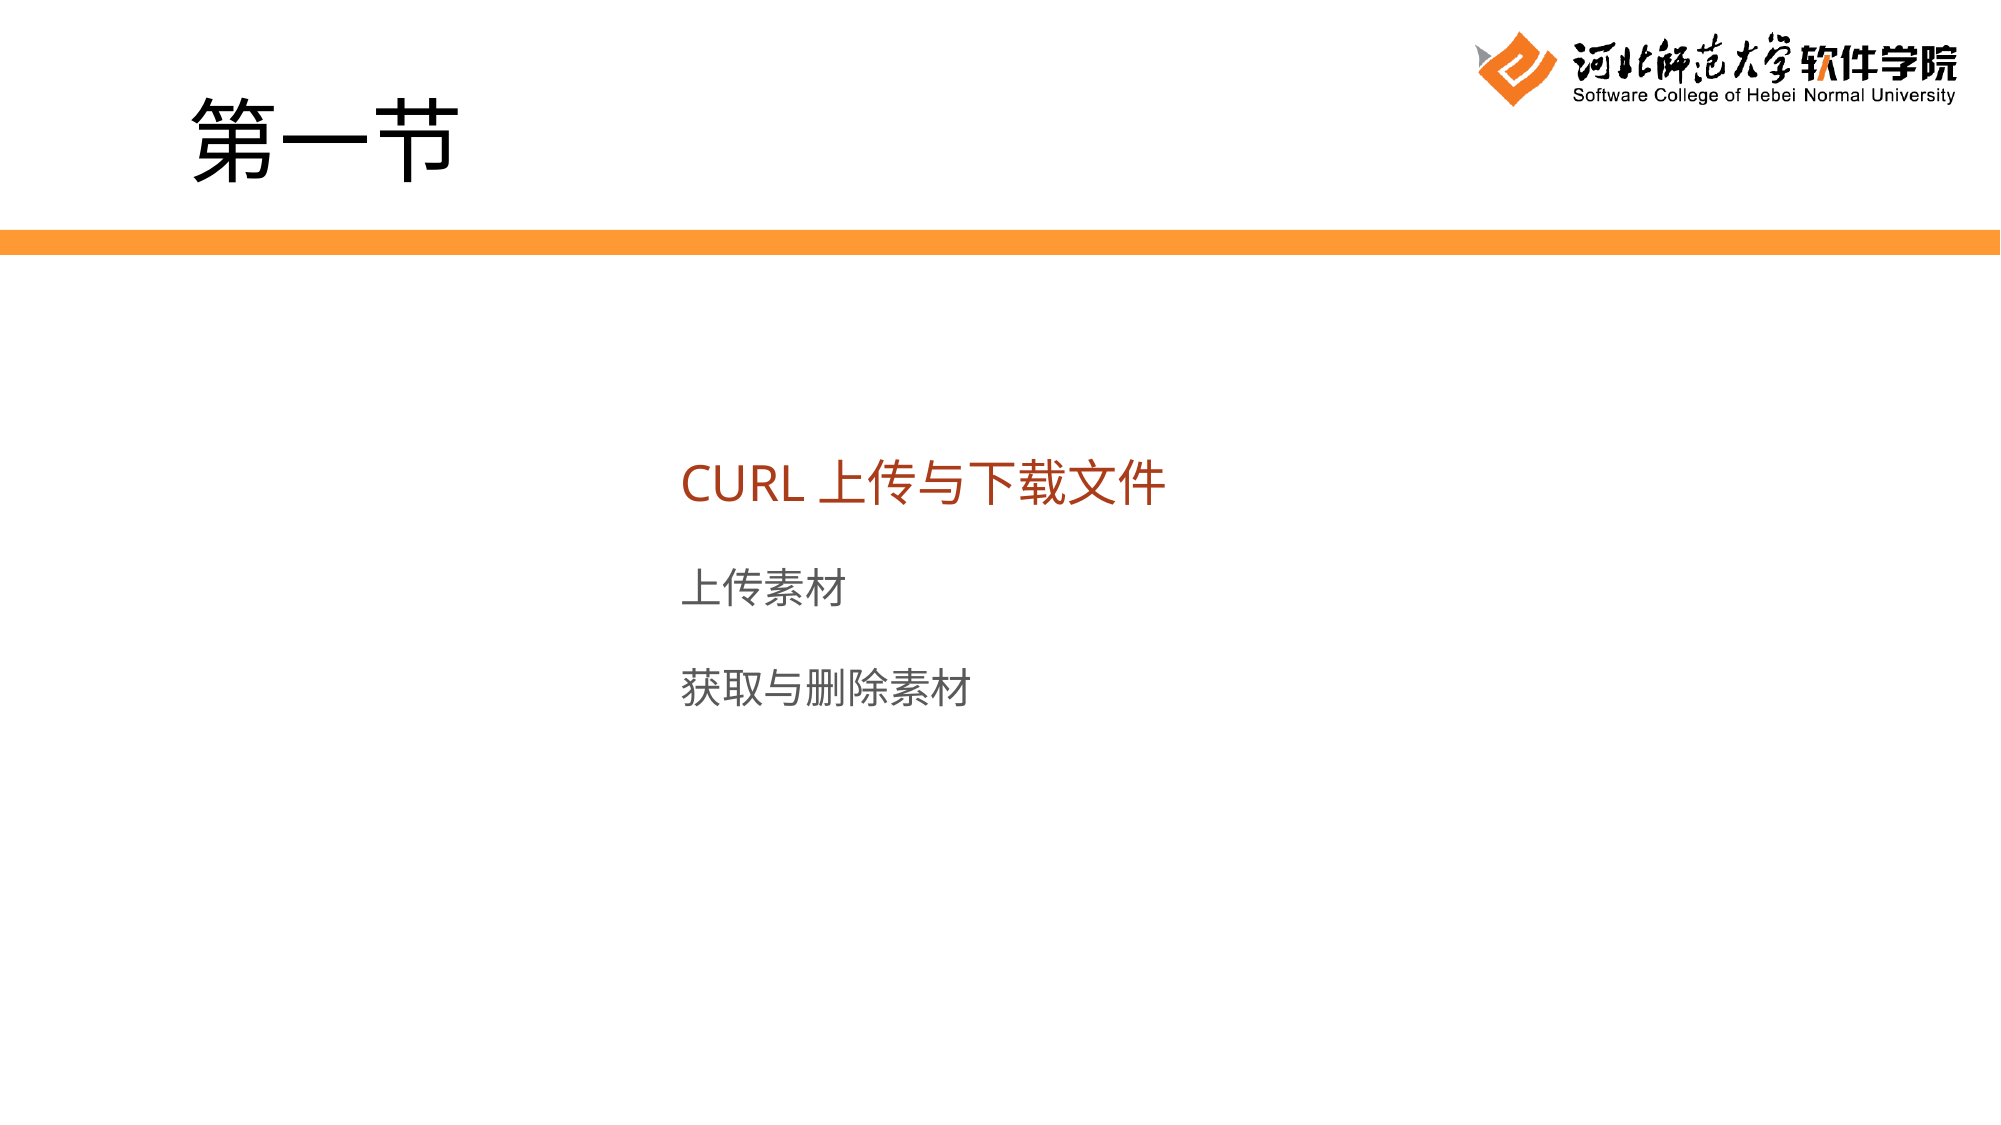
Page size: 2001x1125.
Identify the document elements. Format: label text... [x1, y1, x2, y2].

text_box CURL上传与下载文件 上传素材 获取与删除素材 [665, 384, 1550, 720]
list 第一节 [172, 89, 1226, 202]
picture [1475, 31, 1957, 107]
